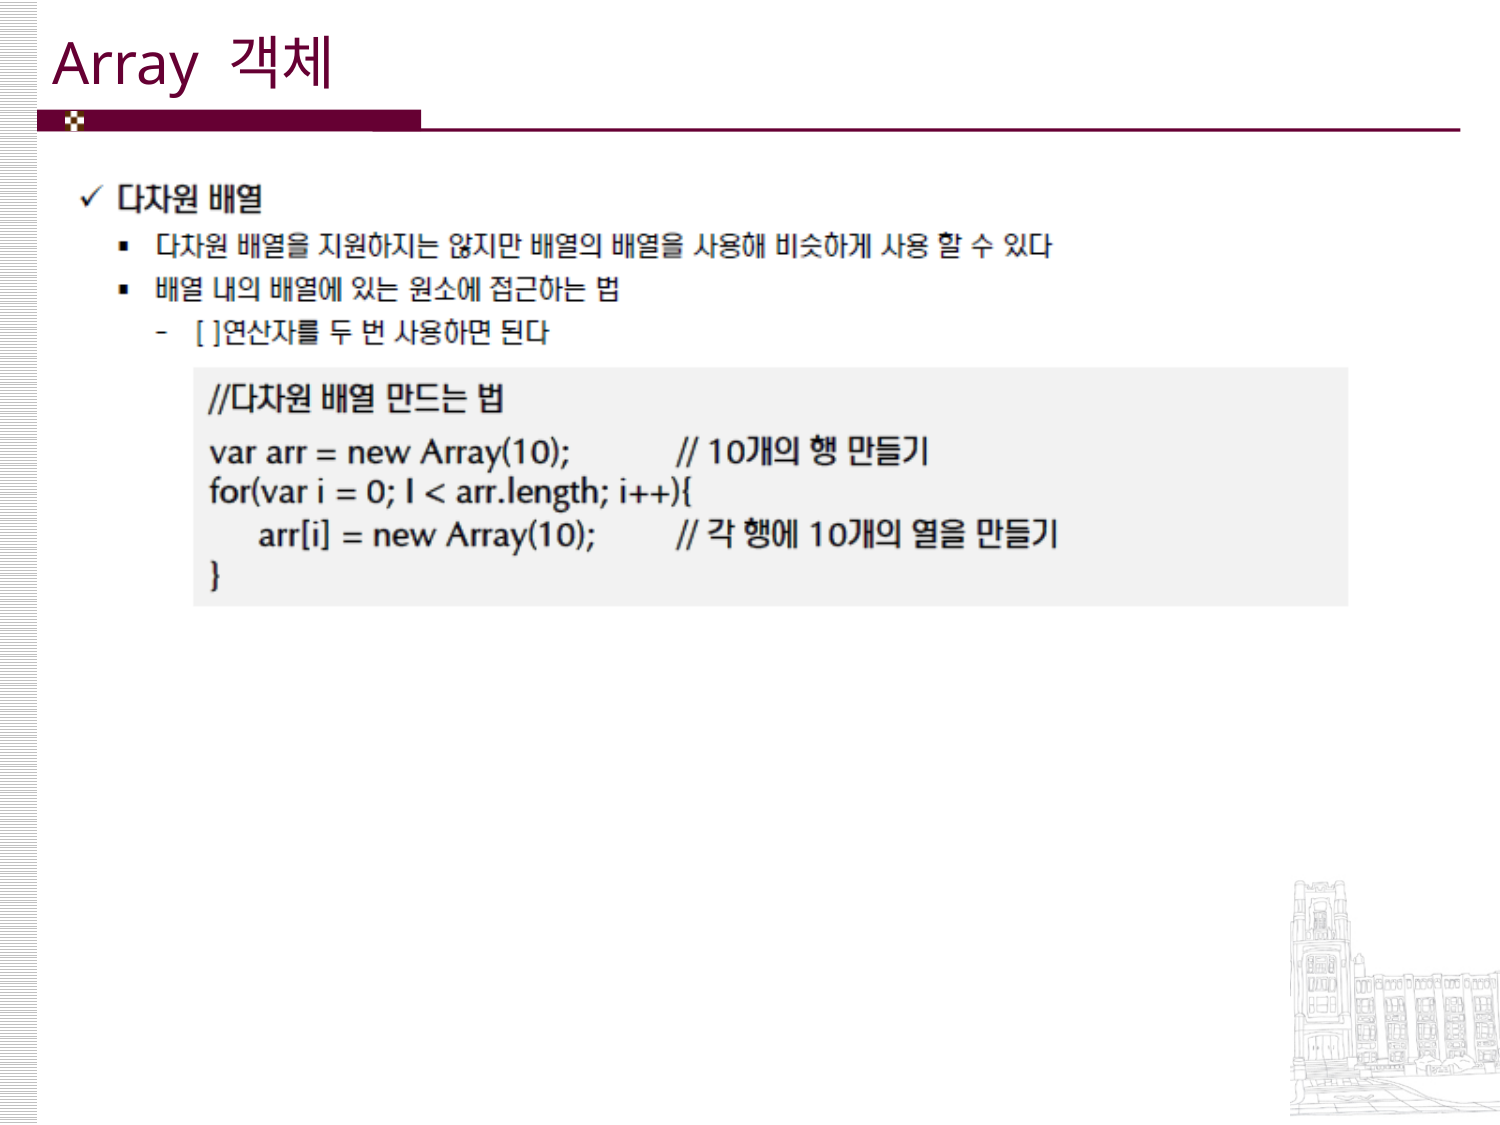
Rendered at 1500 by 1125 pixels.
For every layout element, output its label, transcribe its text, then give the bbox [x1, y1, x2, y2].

picture [70, 174, 1359, 618]
picture [1290, 874, 1500, 1125]
picture [65, 111, 84, 131]
title Array 객체 [36, 13, 1278, 109]
